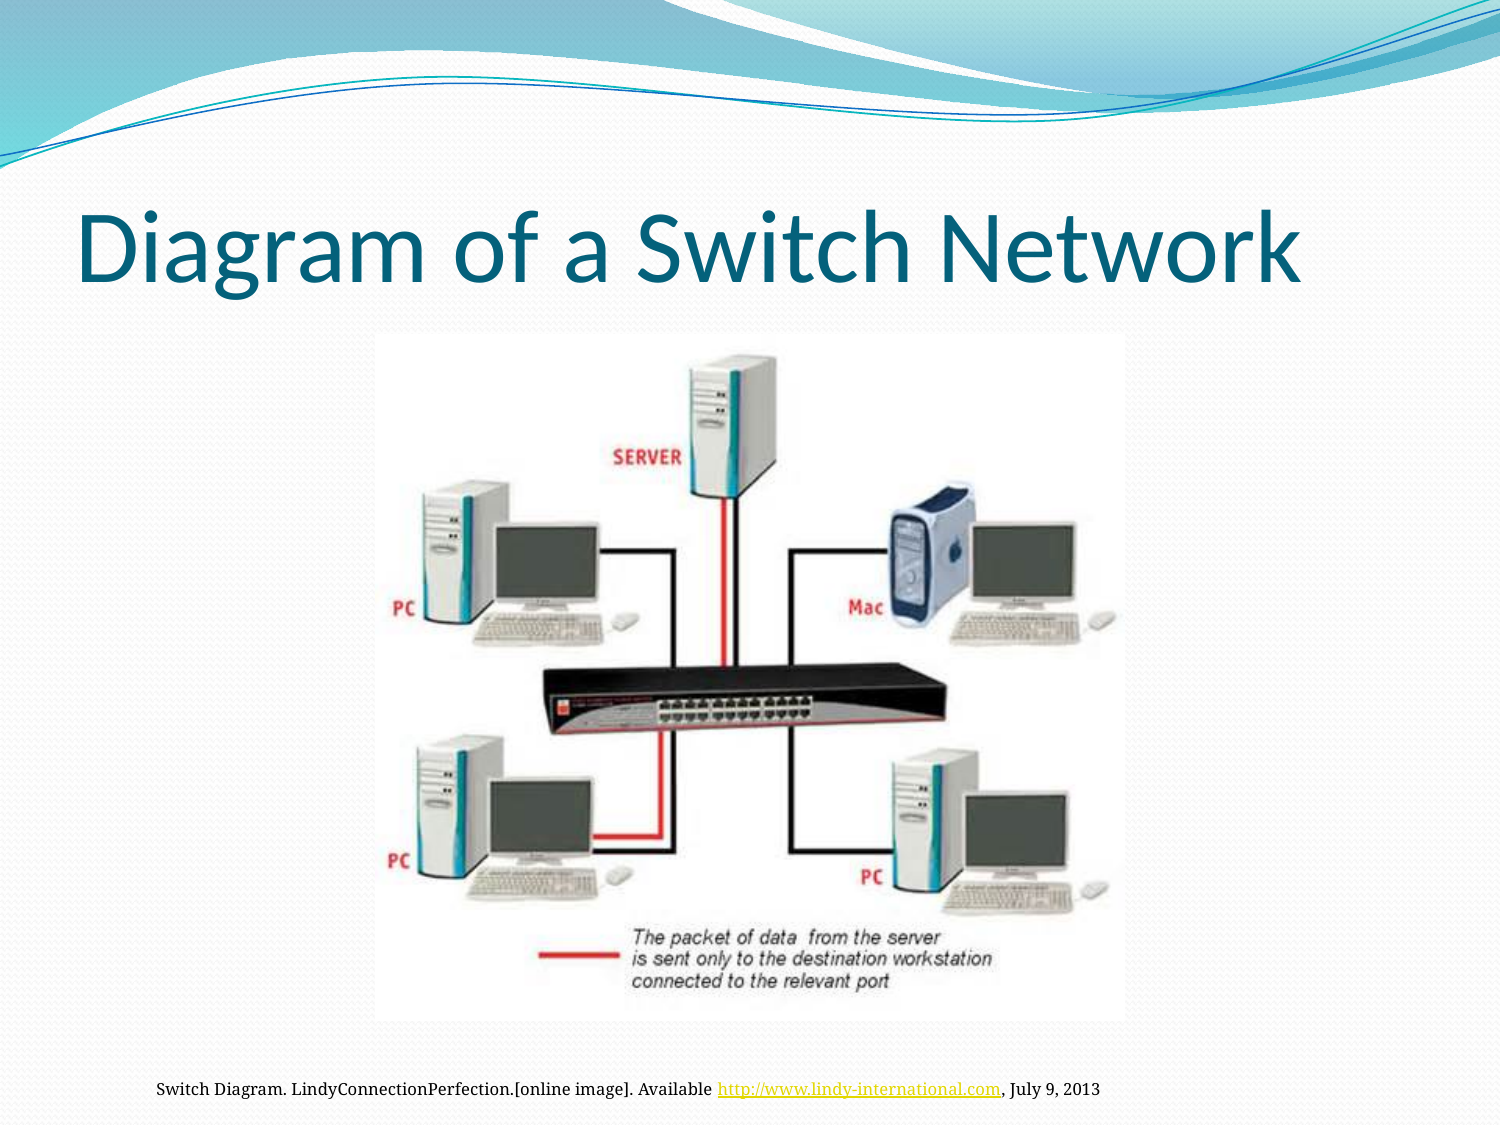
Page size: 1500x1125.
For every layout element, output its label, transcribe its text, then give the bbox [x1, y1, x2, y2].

title Diagram of a Switch Network [75, 115, 1425, 303]
text_box Switch Diagram. LindyConnectionPerfection.[online image]. Available http://www.lindy-international.com, July 9, 2013 [141, 1070, 1116, 1109]
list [374, 334, 1126, 1021]
